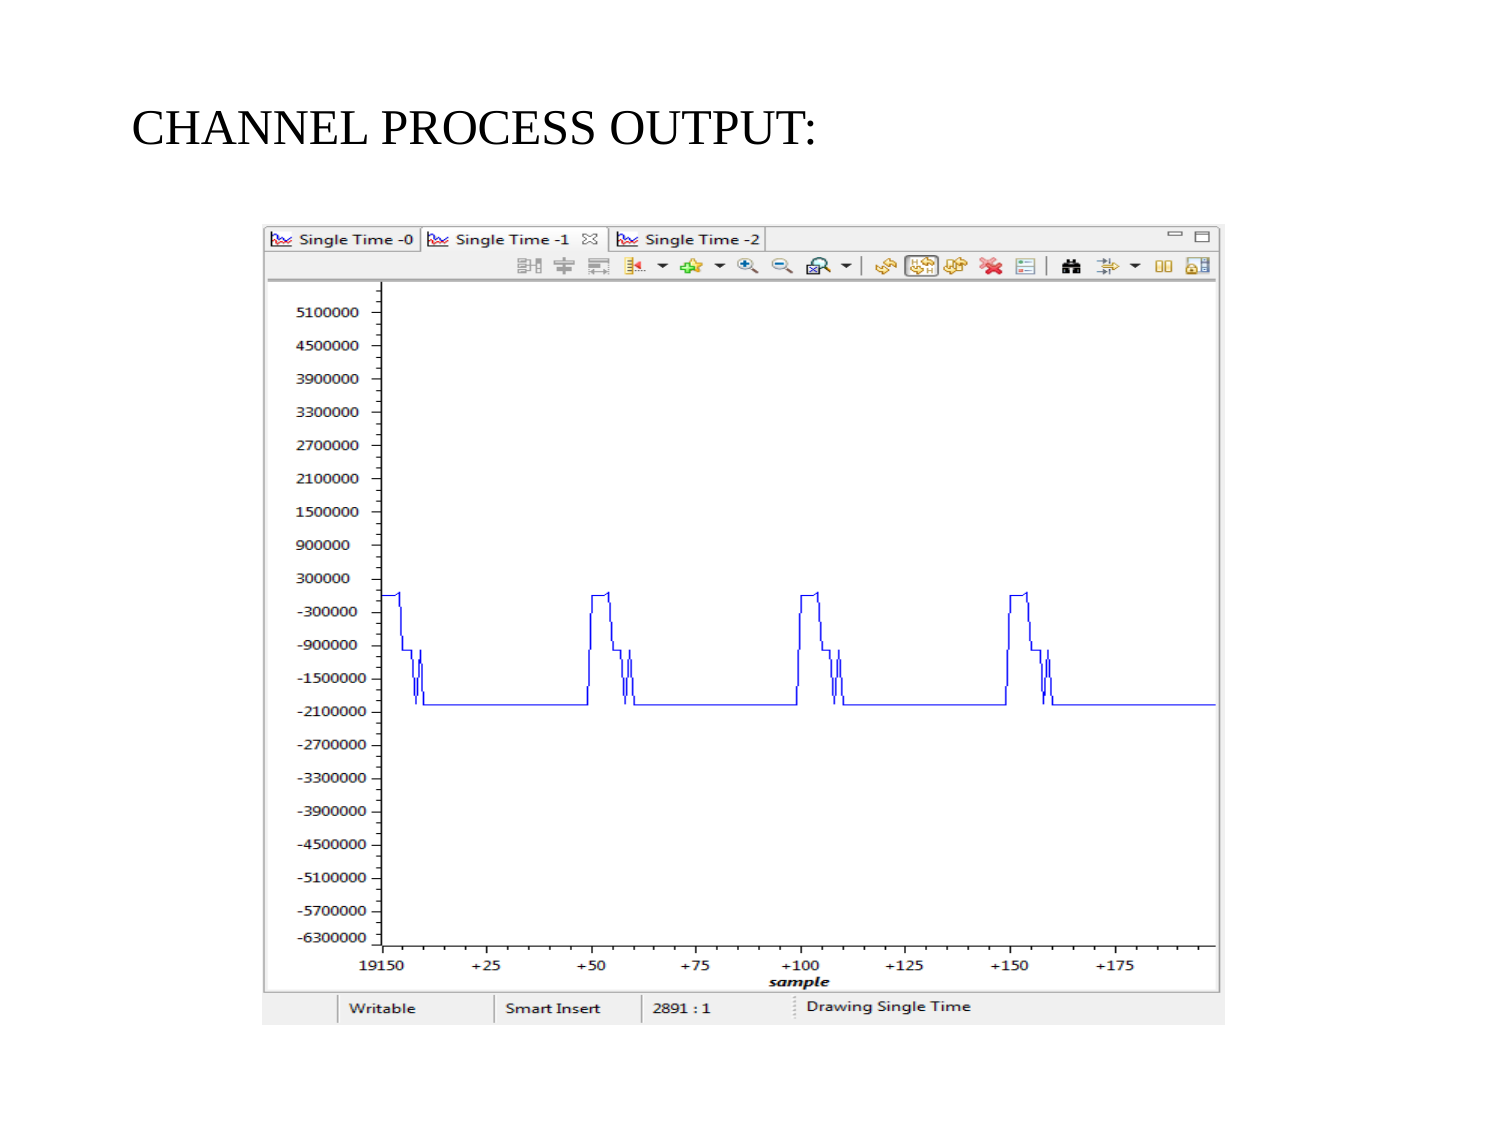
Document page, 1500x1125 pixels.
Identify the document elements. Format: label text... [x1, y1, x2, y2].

text_box CHANNEL PROCESS OUTPUT: [116, 87, 833, 163]
picture [262, 224, 1226, 1026]
